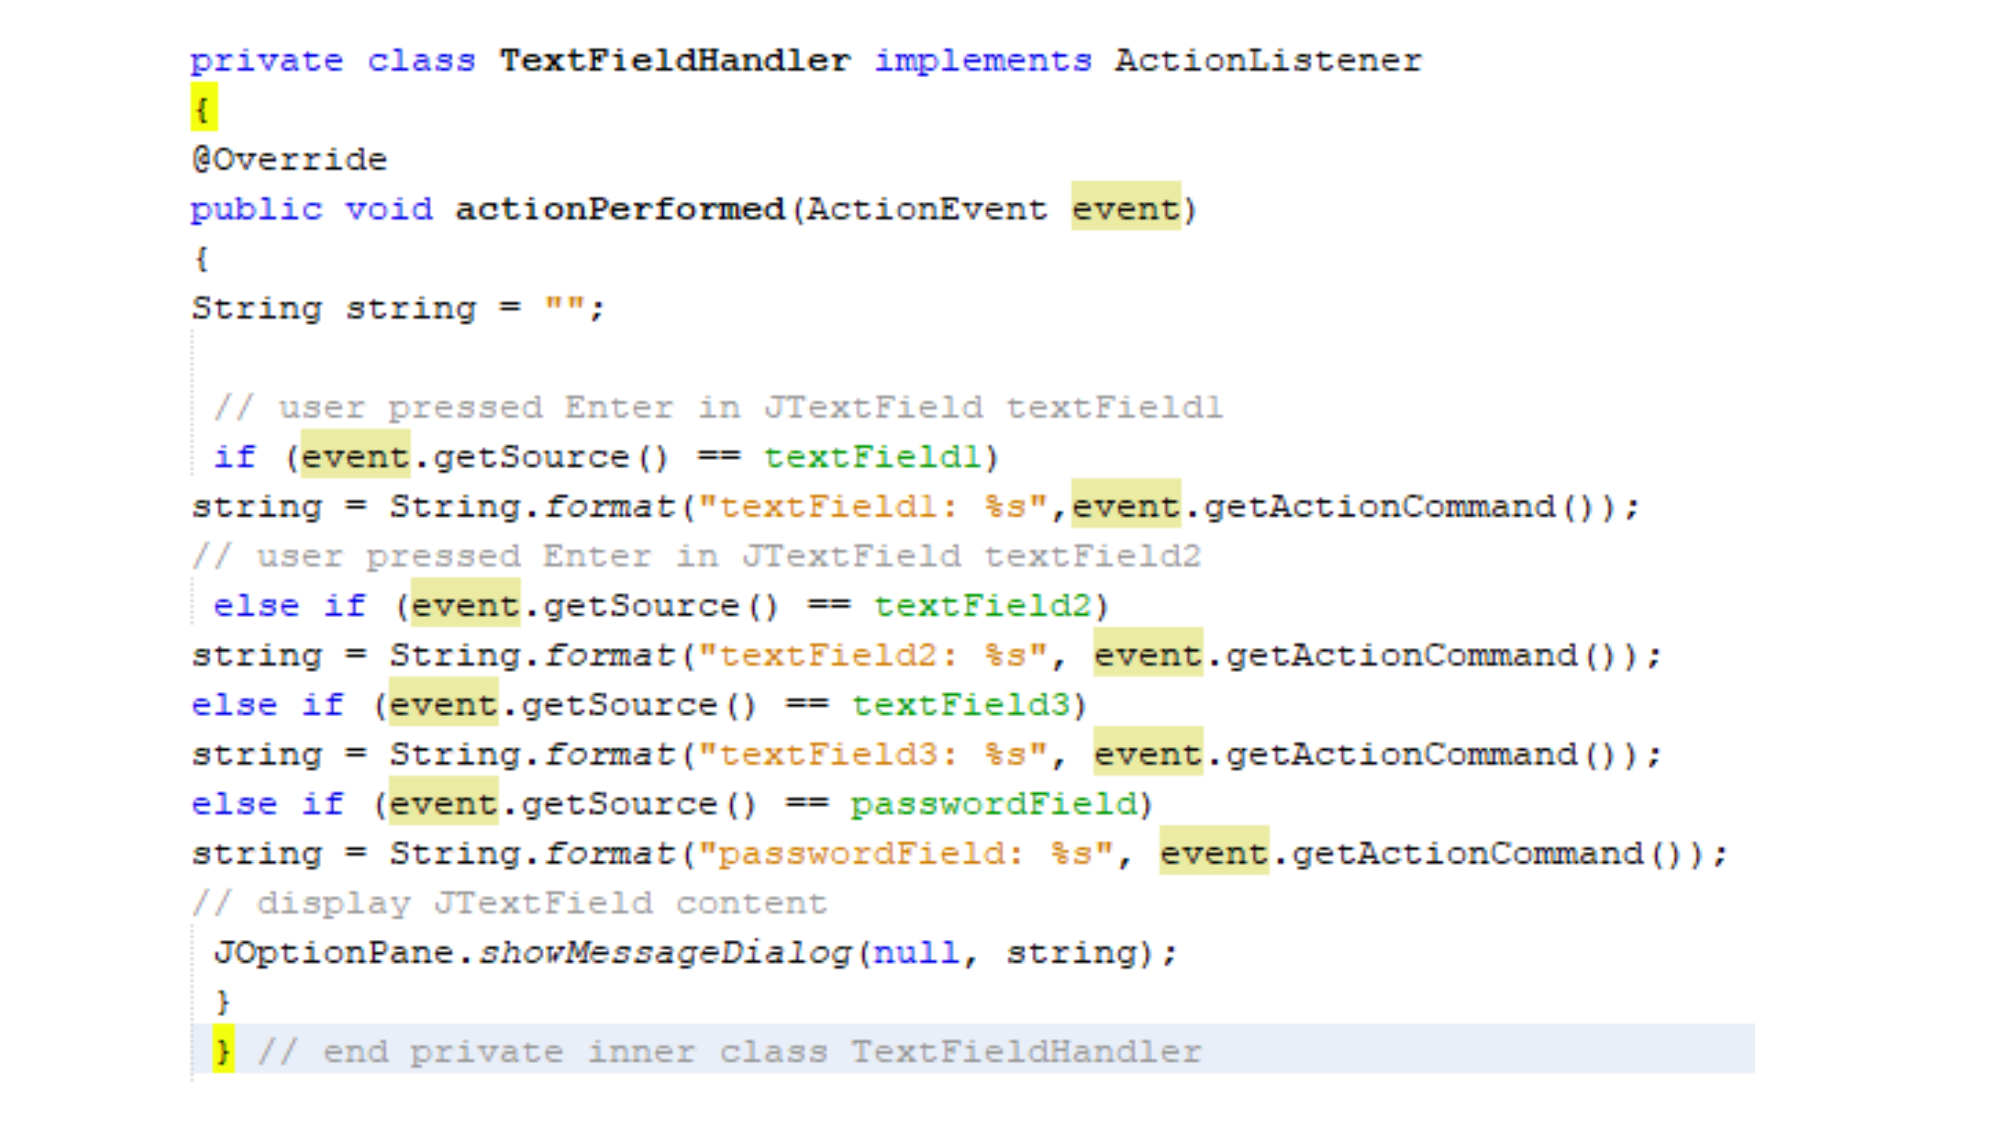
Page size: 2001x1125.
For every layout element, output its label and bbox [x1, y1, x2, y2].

picture [164, 44, 1755, 1085]
